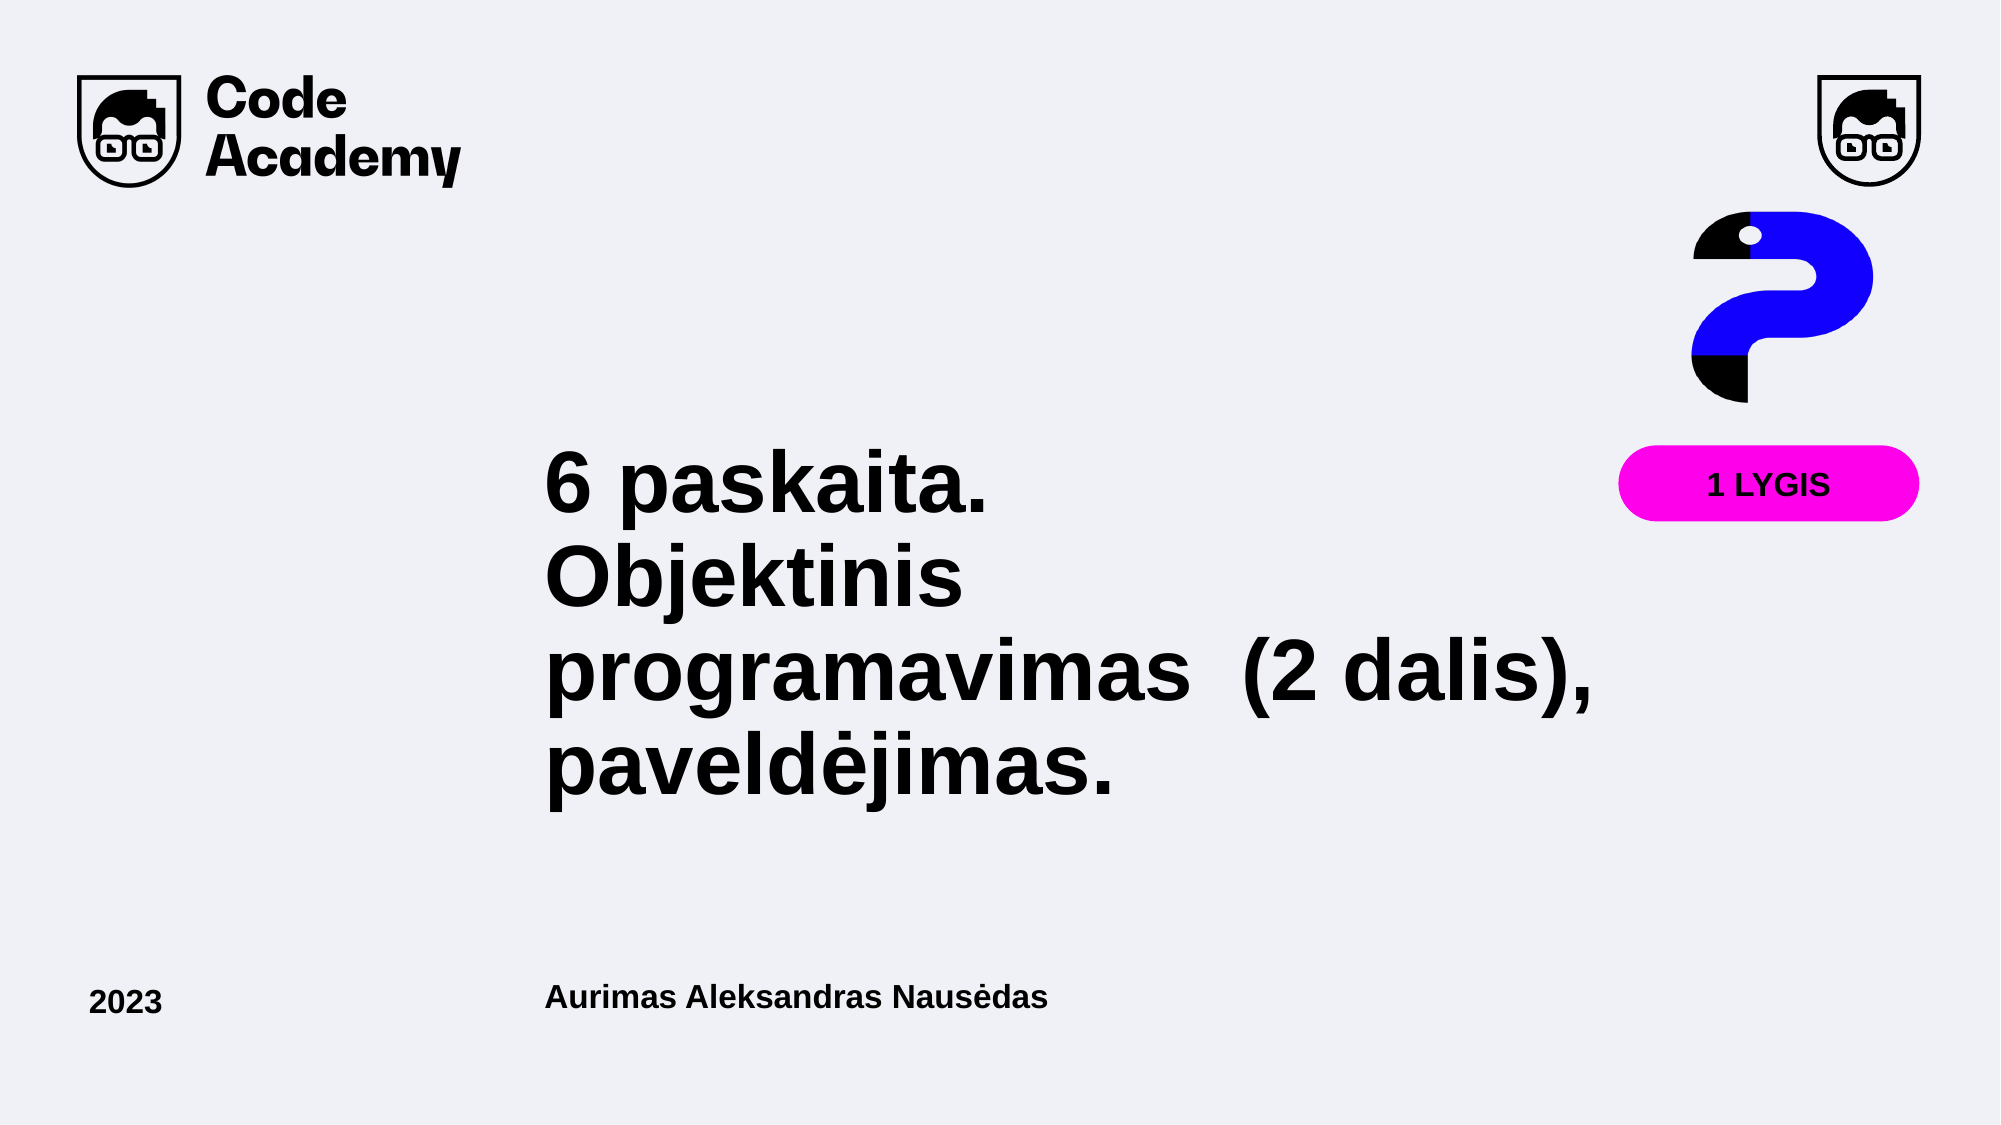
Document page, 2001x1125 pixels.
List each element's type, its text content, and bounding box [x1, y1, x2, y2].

text_box Aurimas Aleksandras Nausėdas [536, 972, 1096, 1028]
picture [77, 75, 461, 188]
picture [1646, 201, 1901, 414]
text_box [1618, 445, 1920, 522]
text_box 6 paskaita. Objektinis programavimas (2 dalis), paveldėjimas. [536, 429, 1694, 821]
text_box 2023 [81, 972, 454, 1028]
